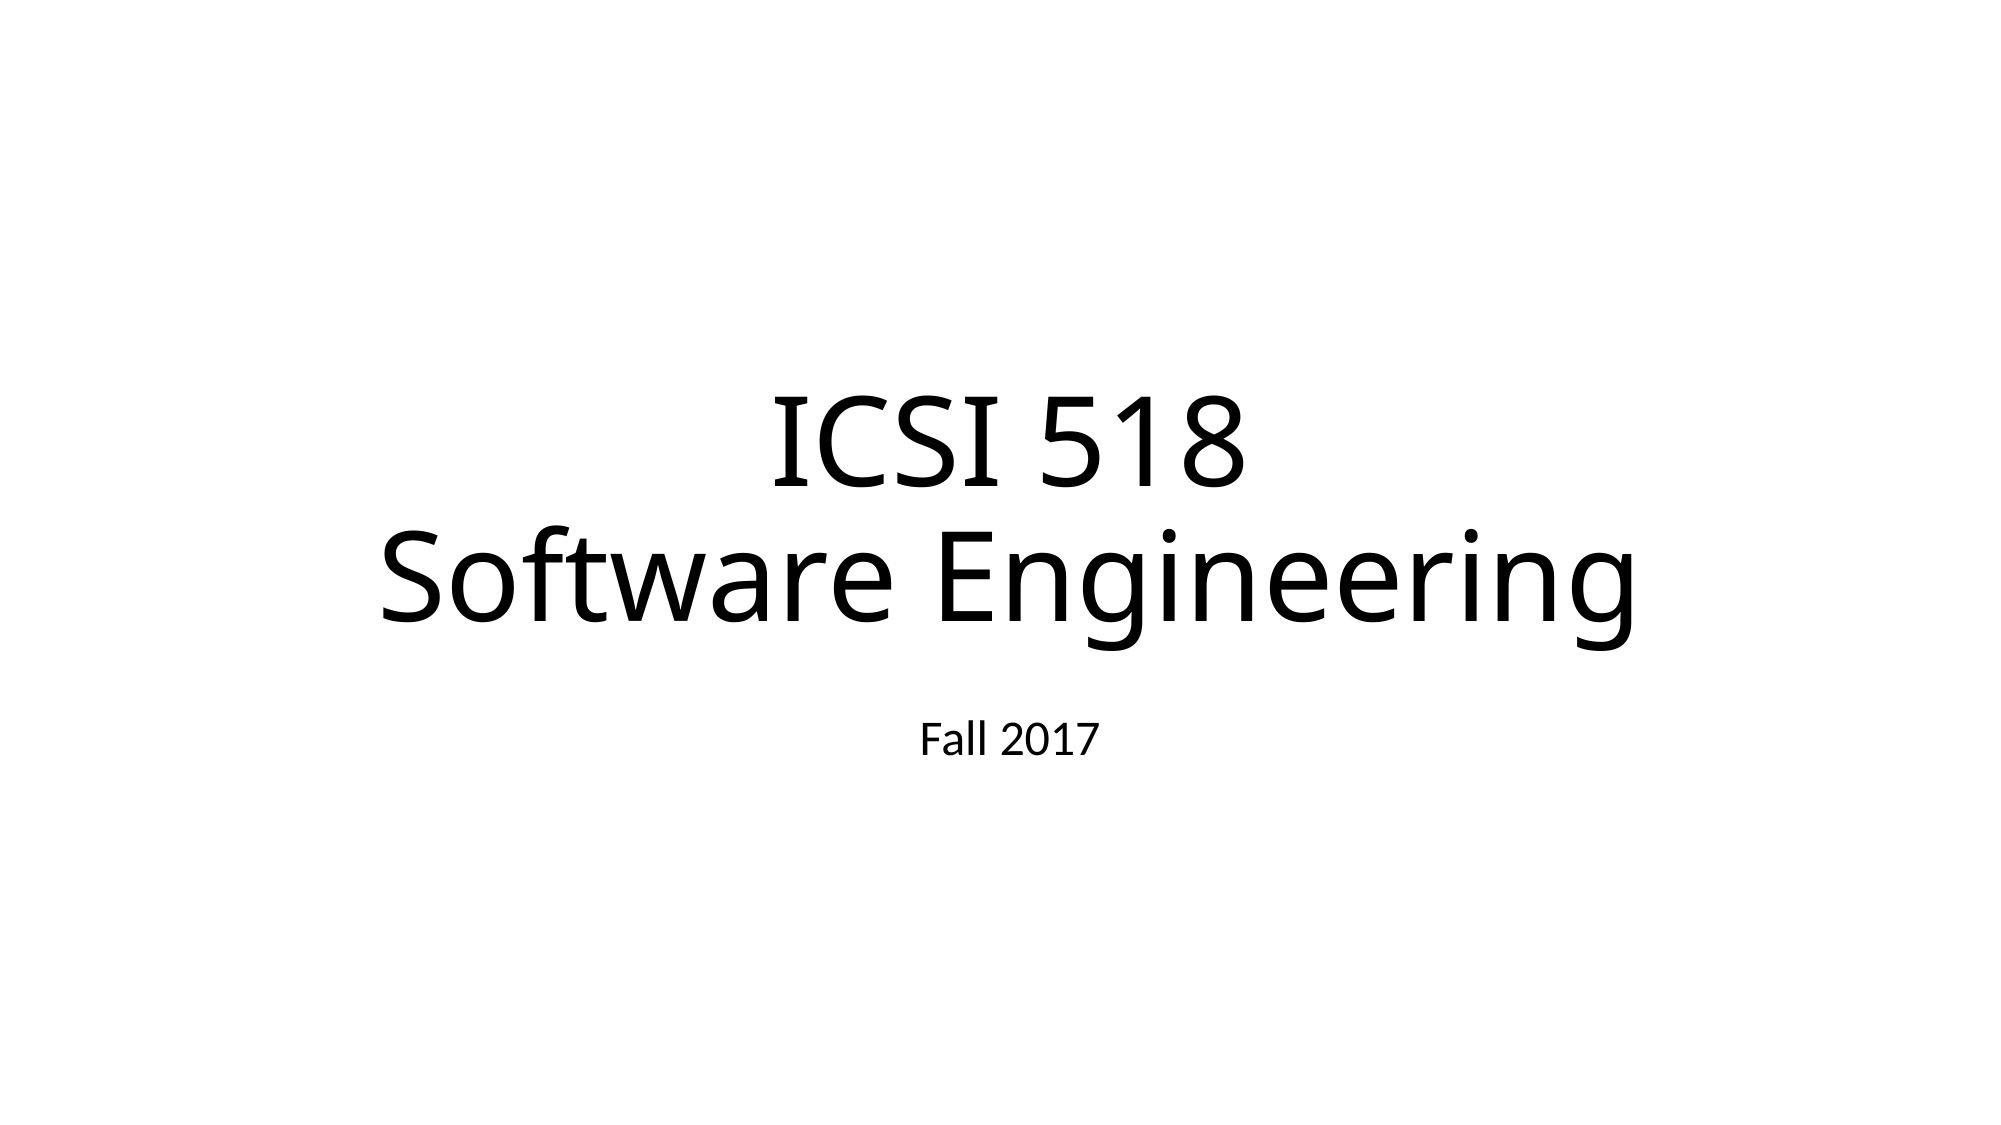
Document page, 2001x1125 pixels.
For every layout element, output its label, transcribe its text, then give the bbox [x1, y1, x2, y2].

subtitle Fall 2017 [260, 704, 1761, 977]
title ICSI 518 Software Engineering [260, 264, 1761, 657]
